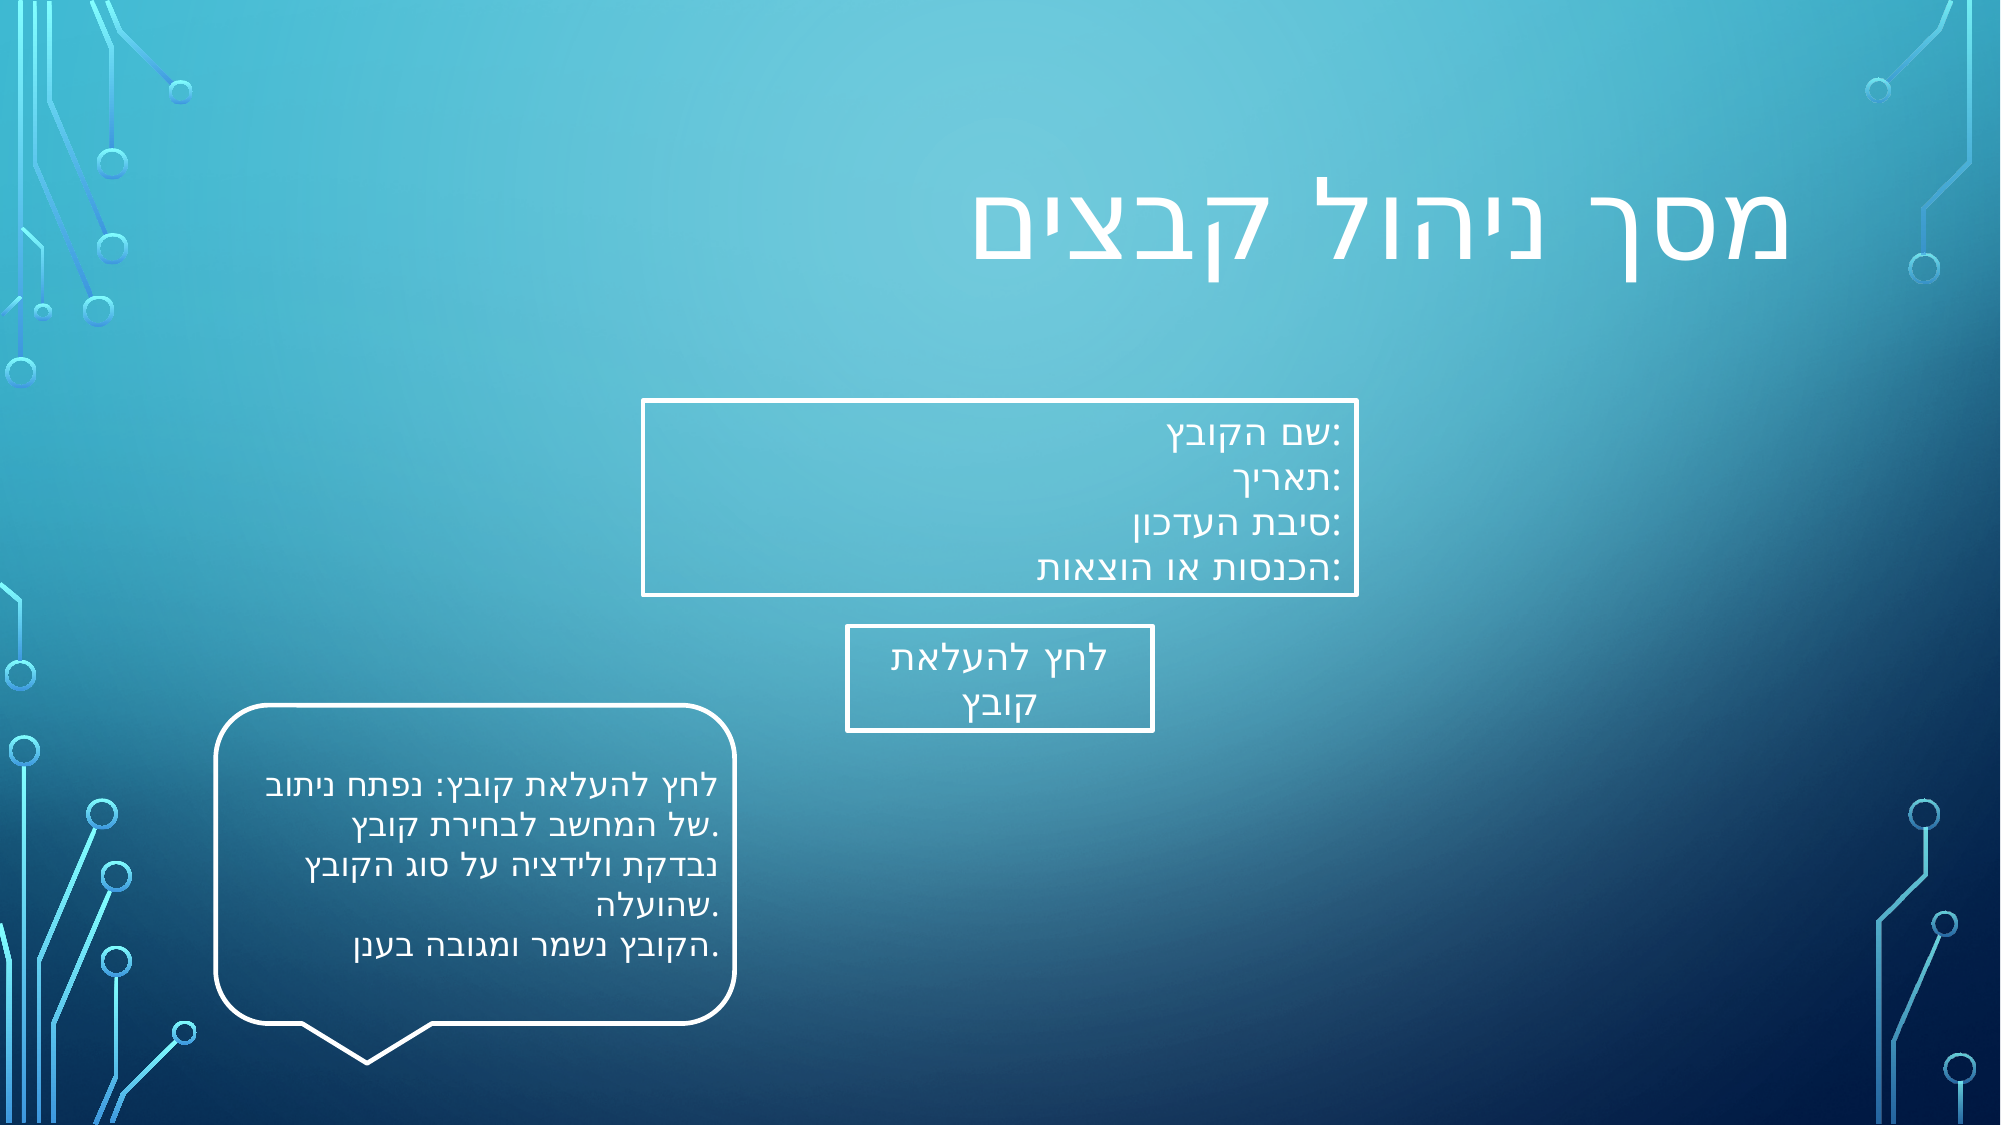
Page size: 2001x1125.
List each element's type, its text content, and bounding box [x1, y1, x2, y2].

text_box [214, 703, 736, 1065]
title מסך ניהול קבצים [187, 101, 1813, 344]
text_box לחץ להעלאת קובץ: נפתח ניתוב של המחשב לבחירת קובץ. נבדקת ולידציה על סוג הקובץ שהועלה. הקובץ נשמר ומגובה בענן. [215, 755, 735, 971]
text_box לחץ להעלאת קובץ [847, 625, 1153, 731]
text_box שם הקובץ: תאריך: סיבת העדכון: הכנסות או הוצאות: [643, 400, 1357, 596]
